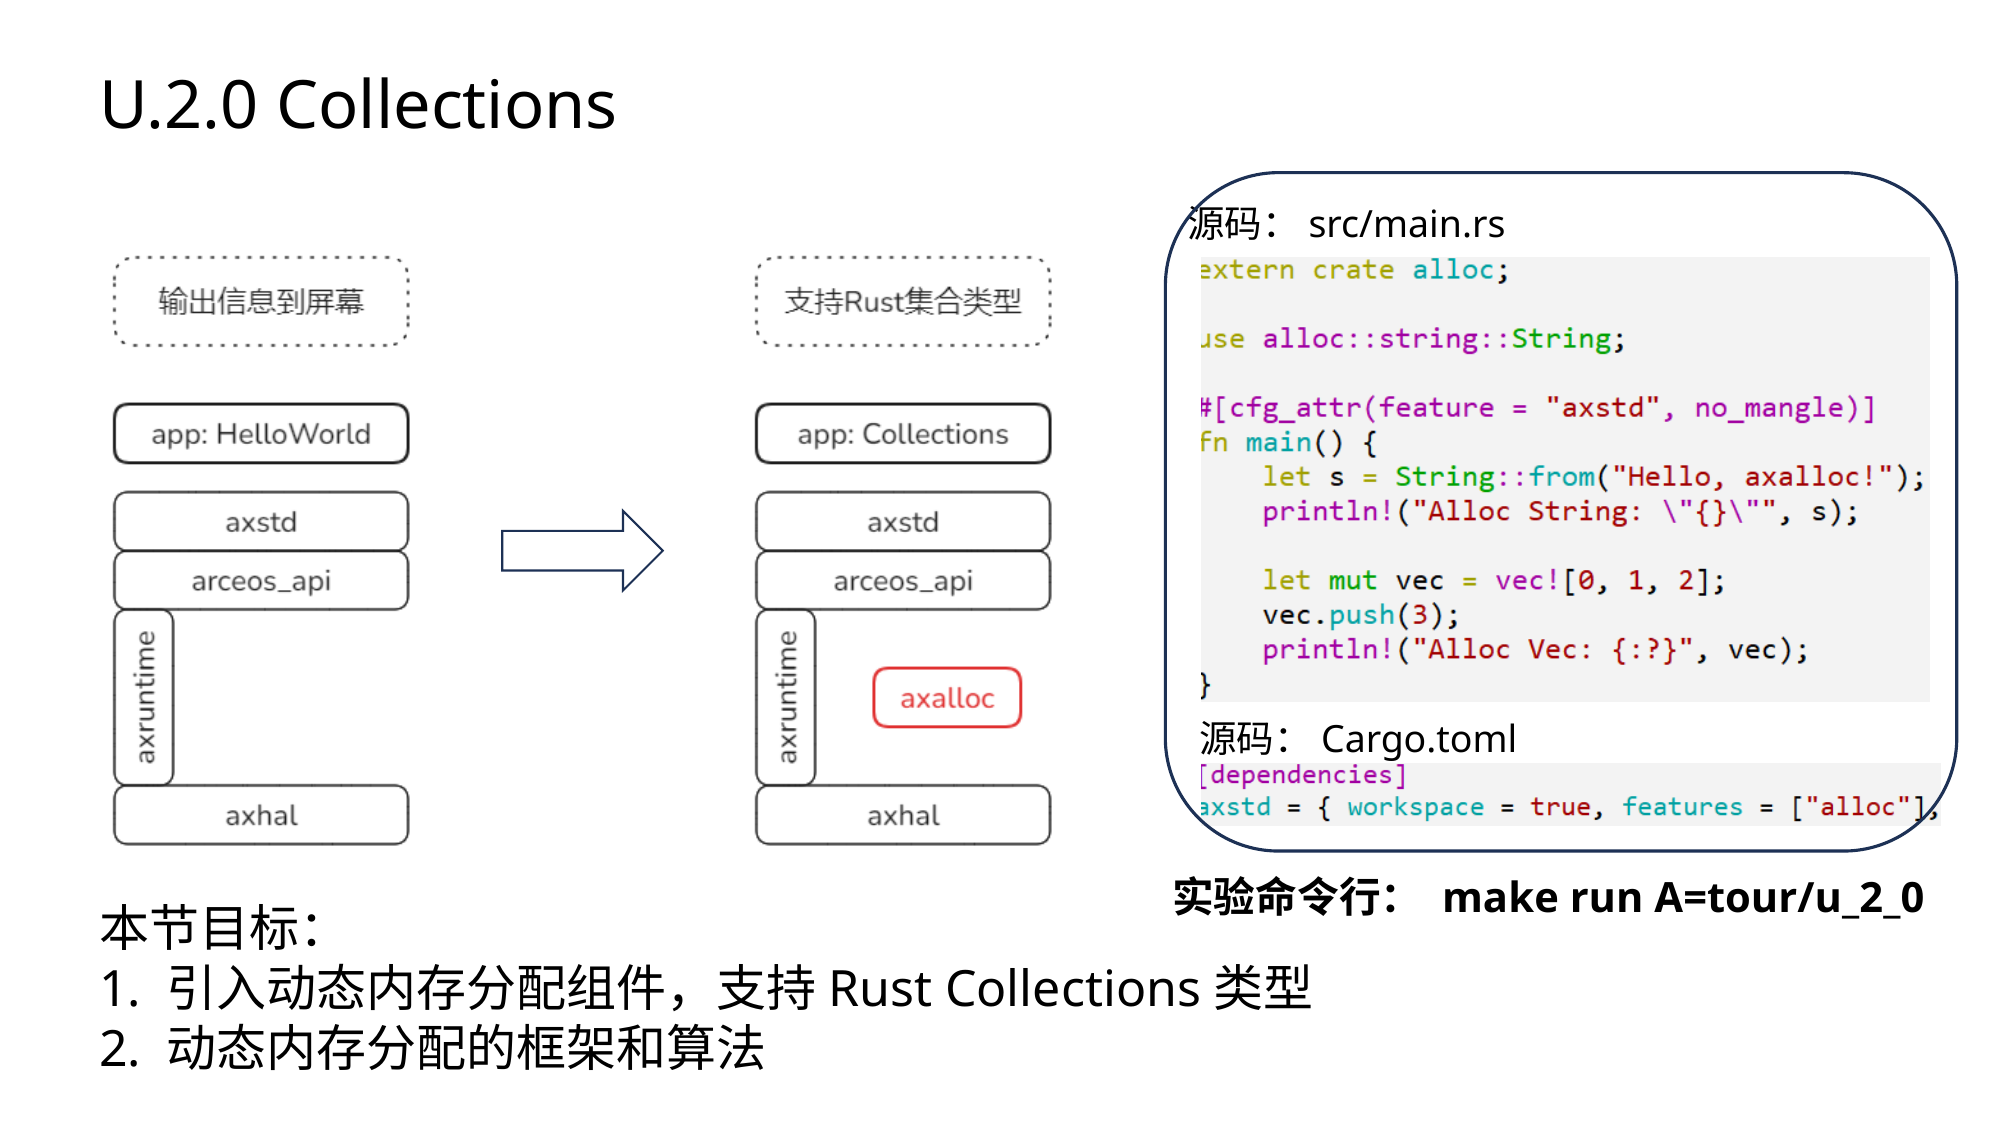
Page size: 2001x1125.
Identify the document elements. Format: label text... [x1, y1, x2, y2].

text_box 本节目标： 1. 引入动态内存分配组件，支持Rust Collections类型 2. 动态内存分配的框架和算法 [84, 888, 1544, 1084]
text_box 实验命令行： make run A=tour/u_2_0 [1157, 863, 1951, 929]
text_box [1165, 172, 1957, 852]
text_box [501, 508, 665, 593]
picture [100, 243, 423, 859]
text_box U.2.0 Collections [84, 53, 1721, 149]
picture [742, 243, 1065, 859]
